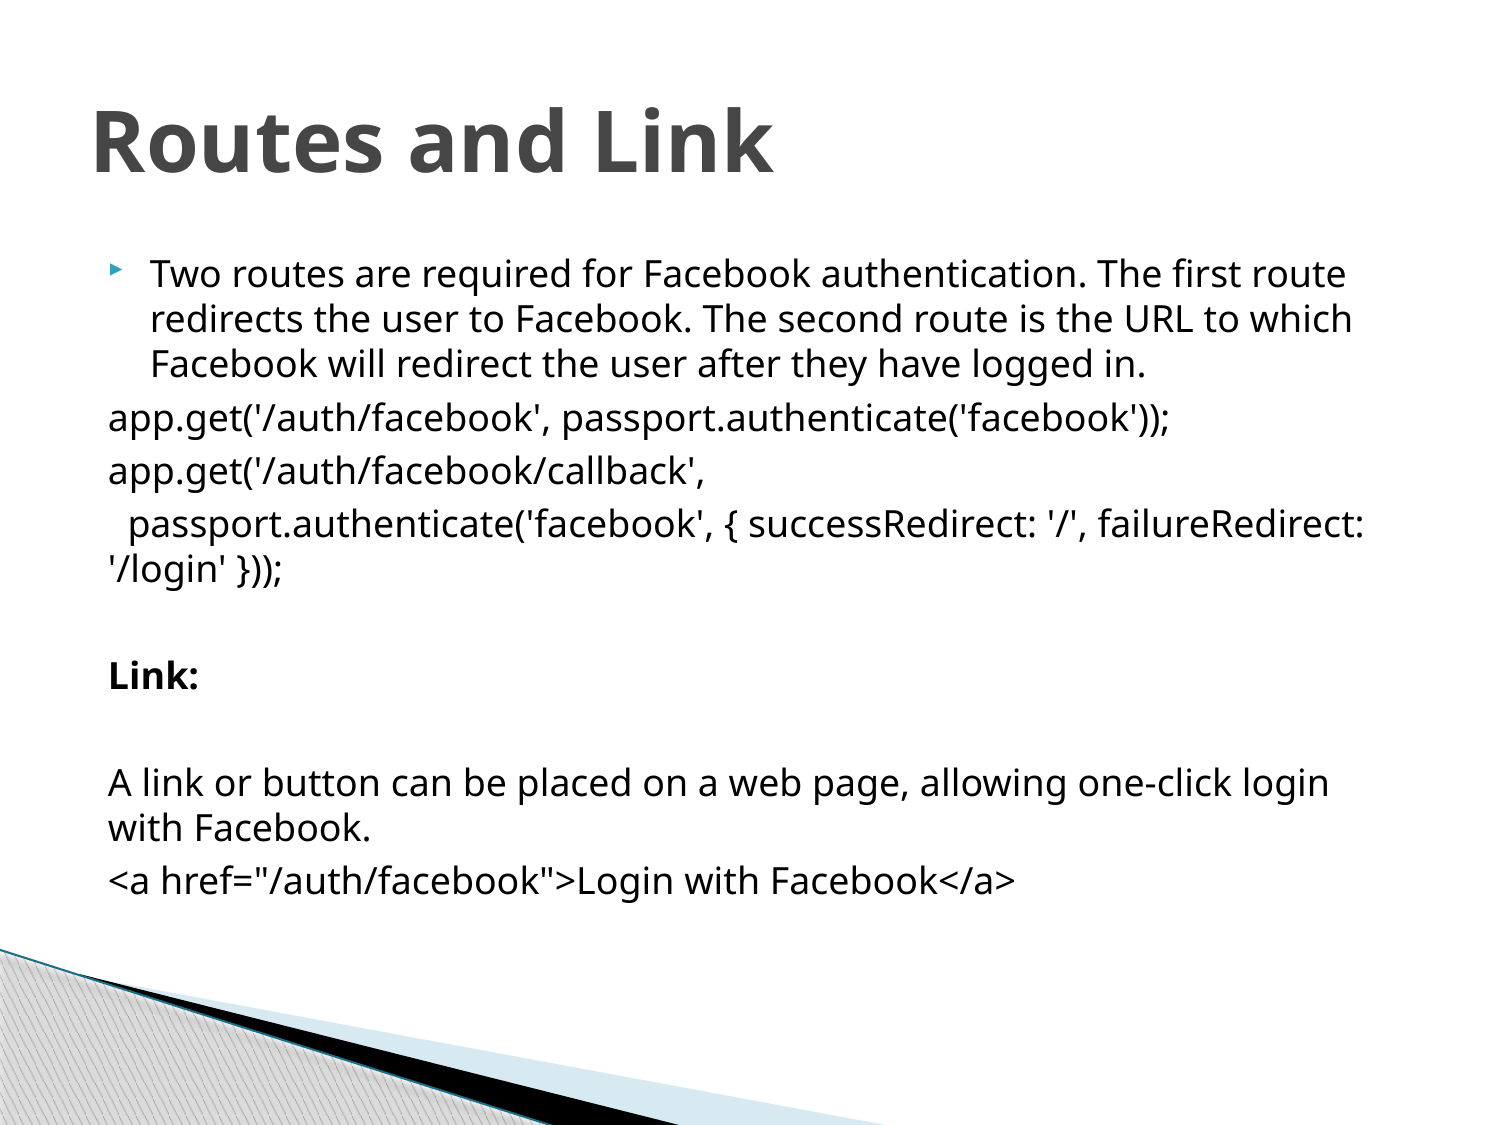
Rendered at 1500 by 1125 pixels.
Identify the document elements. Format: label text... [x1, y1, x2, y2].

title Routes and Link [75, 45, 1425, 233]
list Two routes are required for Facebook authentication. The first route redirects the user to Facebook. The second route is the URL to which Facebook will redirect the user after they have logged in. app.get('/auth/facebook', passport.authenticate('facebook')); app.get('/auth/facebook/callback', passport.authenticate('facebook', { successRedirect: '/', failureRedirect: '/login' })); Link: A link or button can be placed on a web page, allowing one-click login with Facebook. <a href="/auth/facebook">Login with Facebook</a> [75, 242, 1425, 986]
